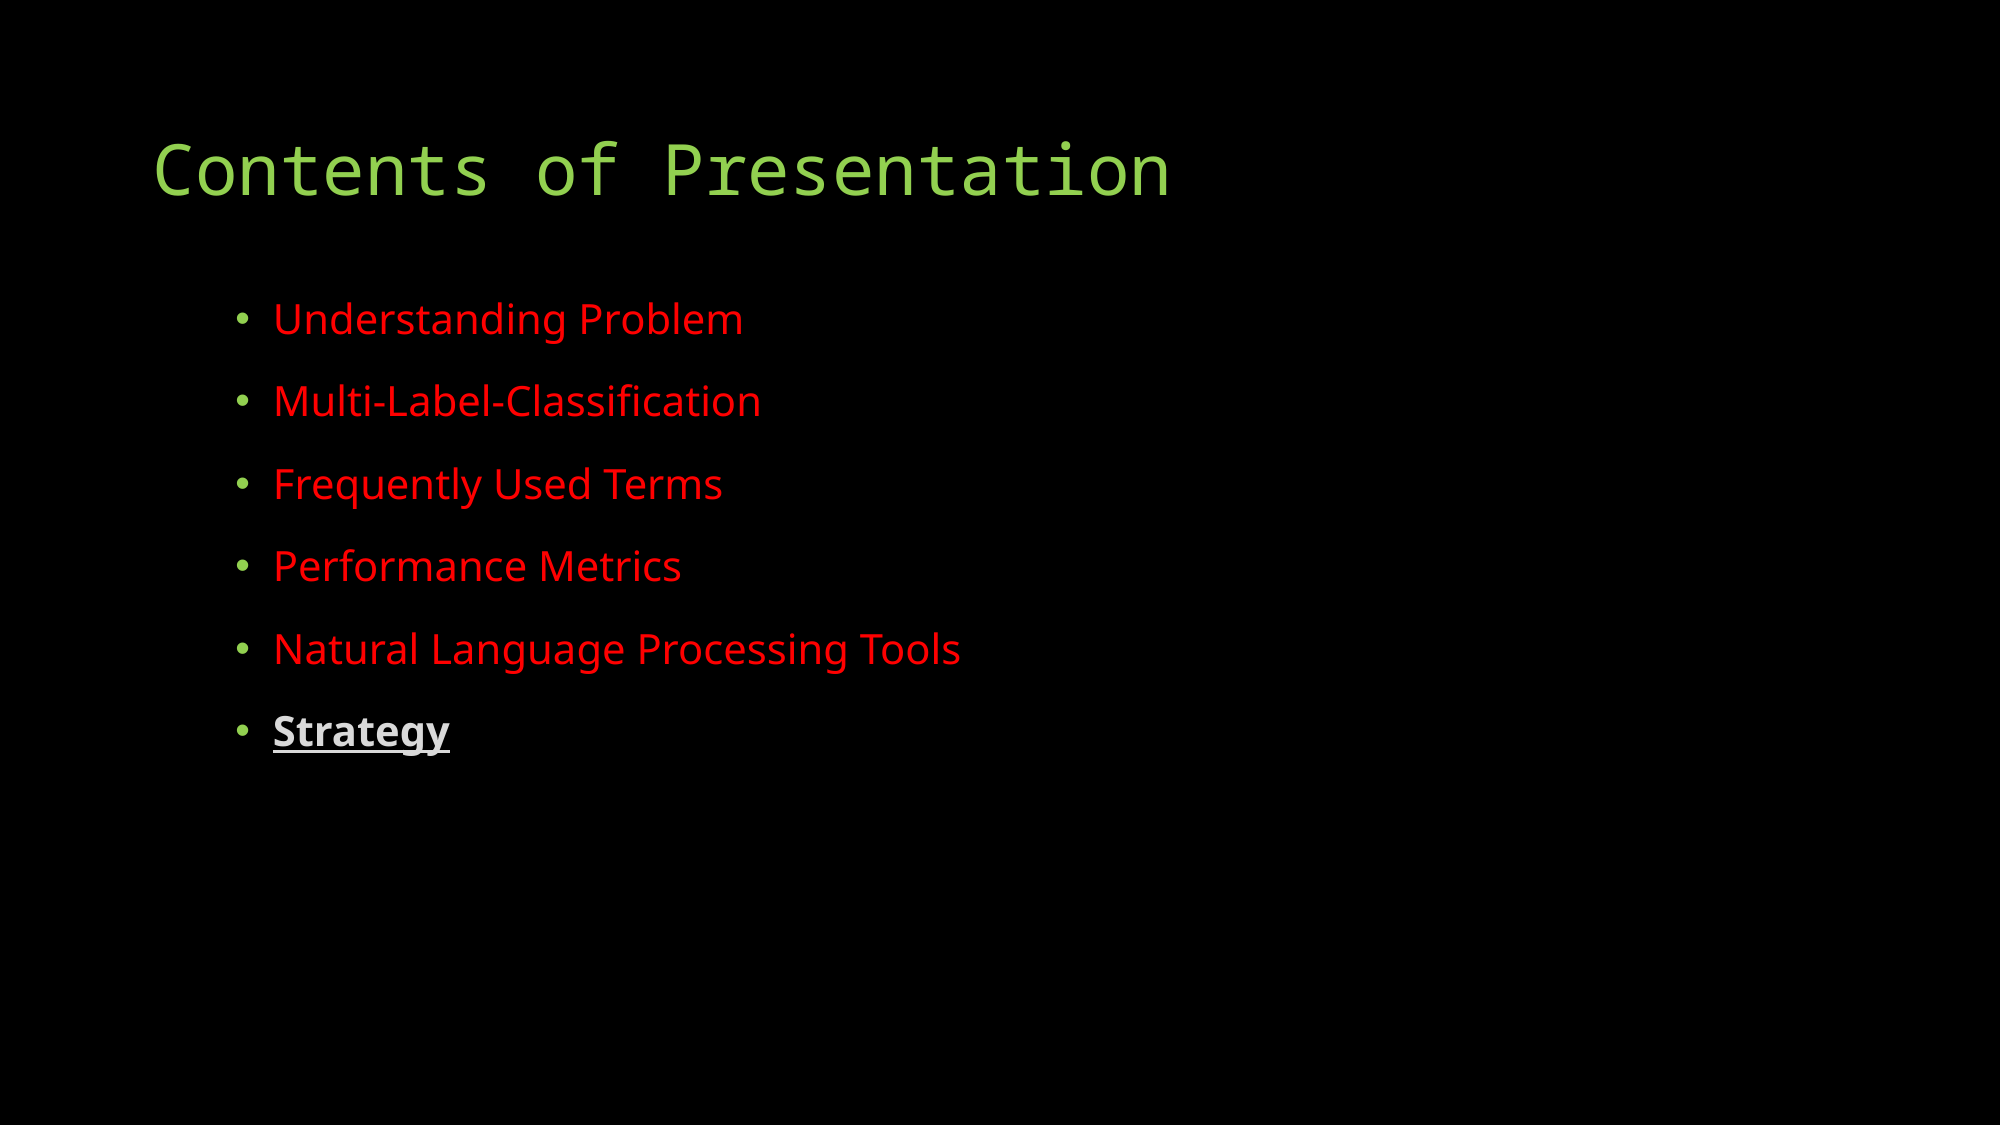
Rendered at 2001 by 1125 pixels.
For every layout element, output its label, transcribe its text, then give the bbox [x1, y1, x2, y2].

list Understanding Problem Multi-Label-Classification Frequently Used Terms Performance Metrics Natural Language Processing Tools Strategy [220, 290, 1721, 991]
title Contents of Presentation [137, 90, 1638, 219]
